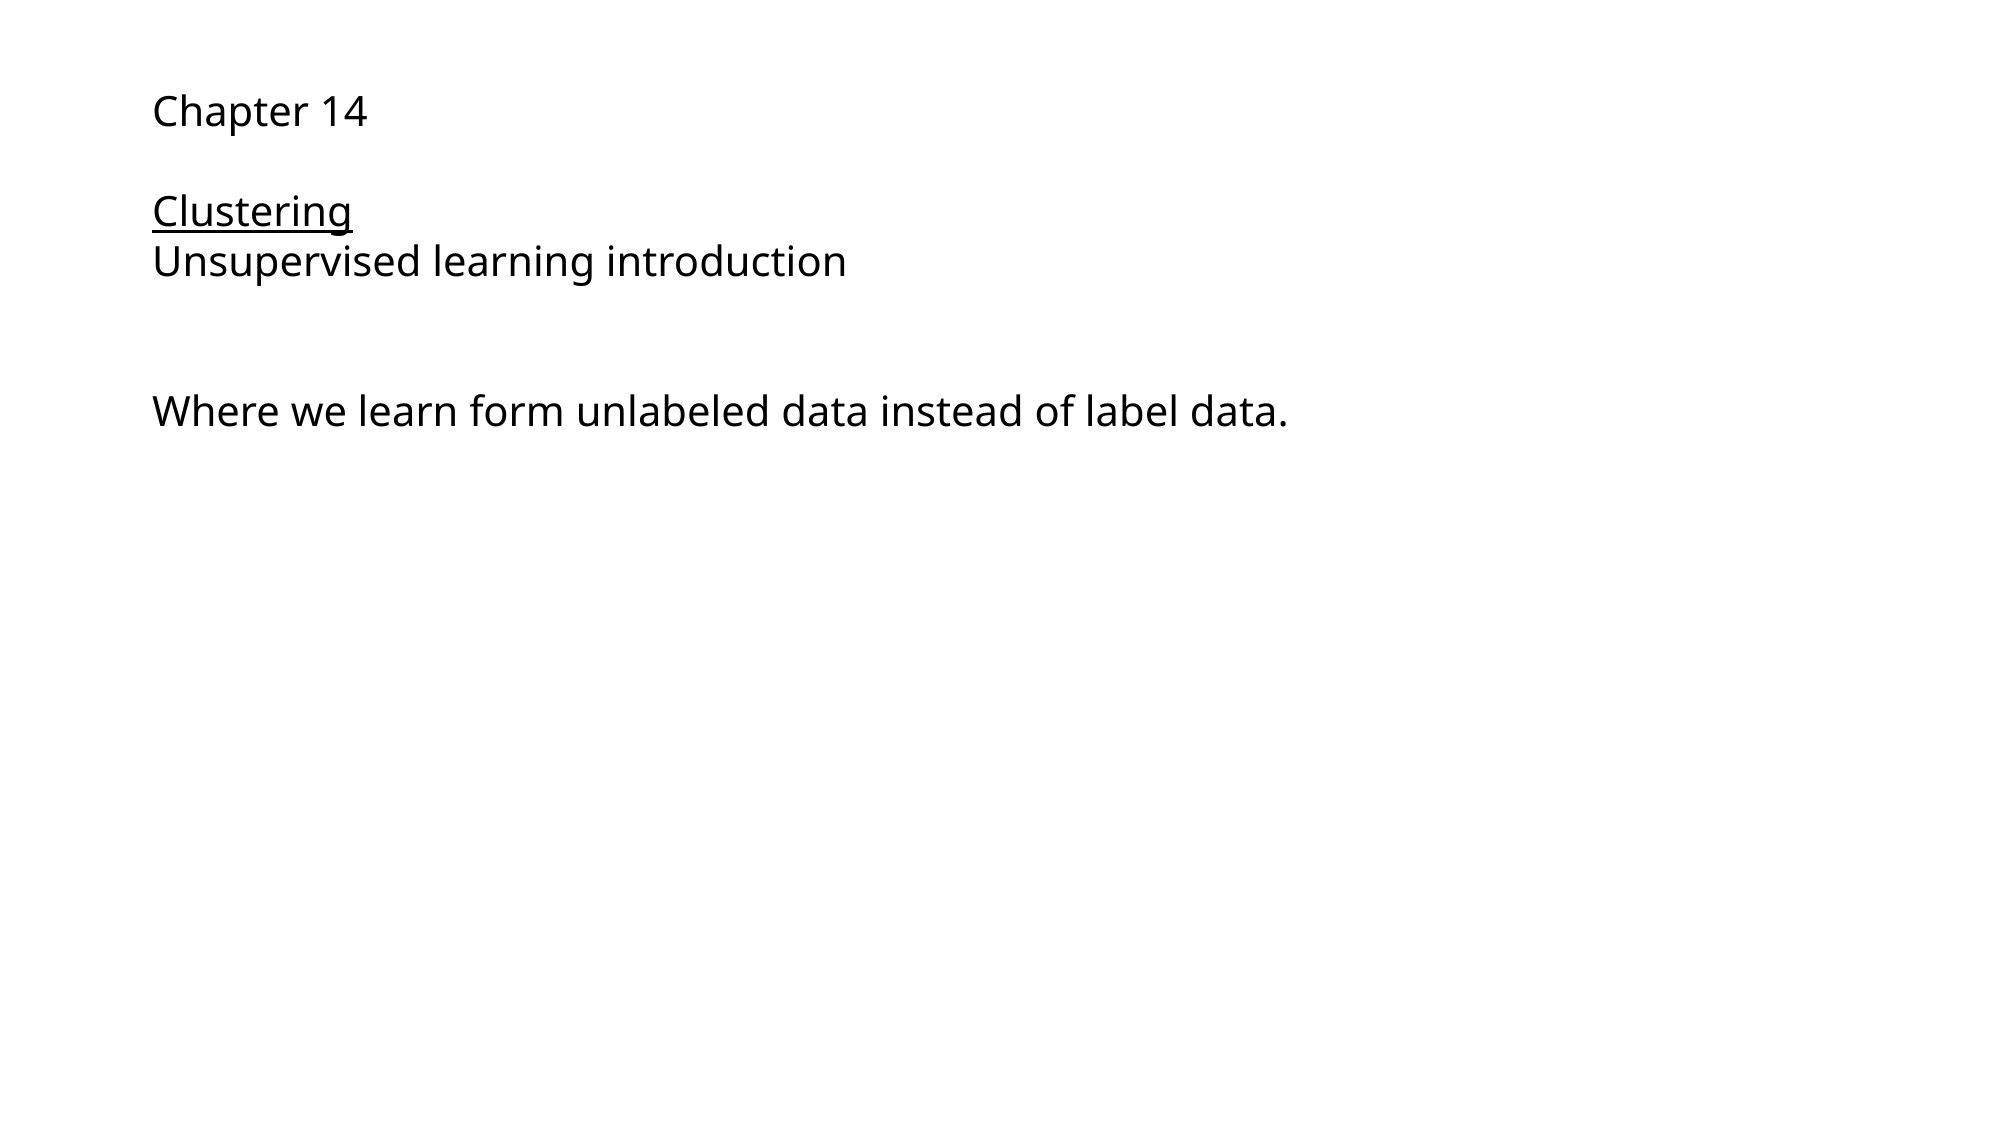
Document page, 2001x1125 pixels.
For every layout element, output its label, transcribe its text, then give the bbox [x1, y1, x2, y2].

text_box Chapter 14 Clustering Unsupervised learning introduction Where we learn form unlabeled data instead of label data. [137, 77, 1926, 443]
